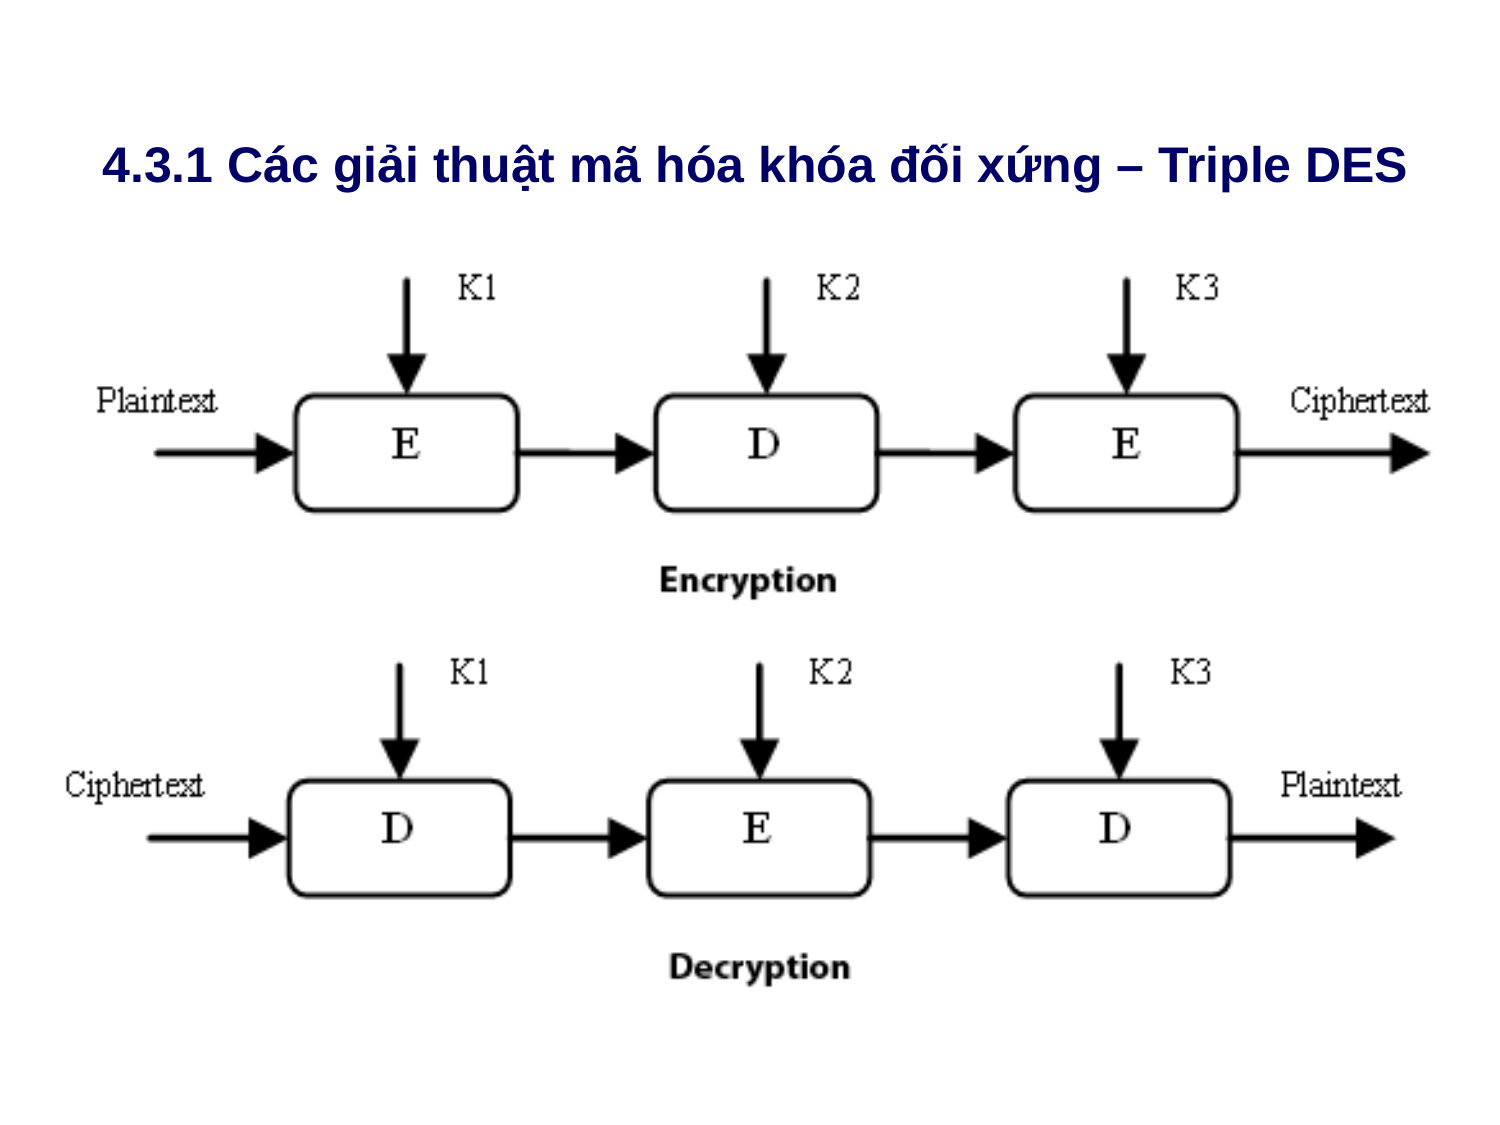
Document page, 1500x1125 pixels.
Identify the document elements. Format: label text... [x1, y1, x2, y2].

picture [52, 262, 1449, 1001]
title 4.3.1 Các giải thuật mã hóa khóa đối xứng – Triple DES [37, 125, 1474, 211]
